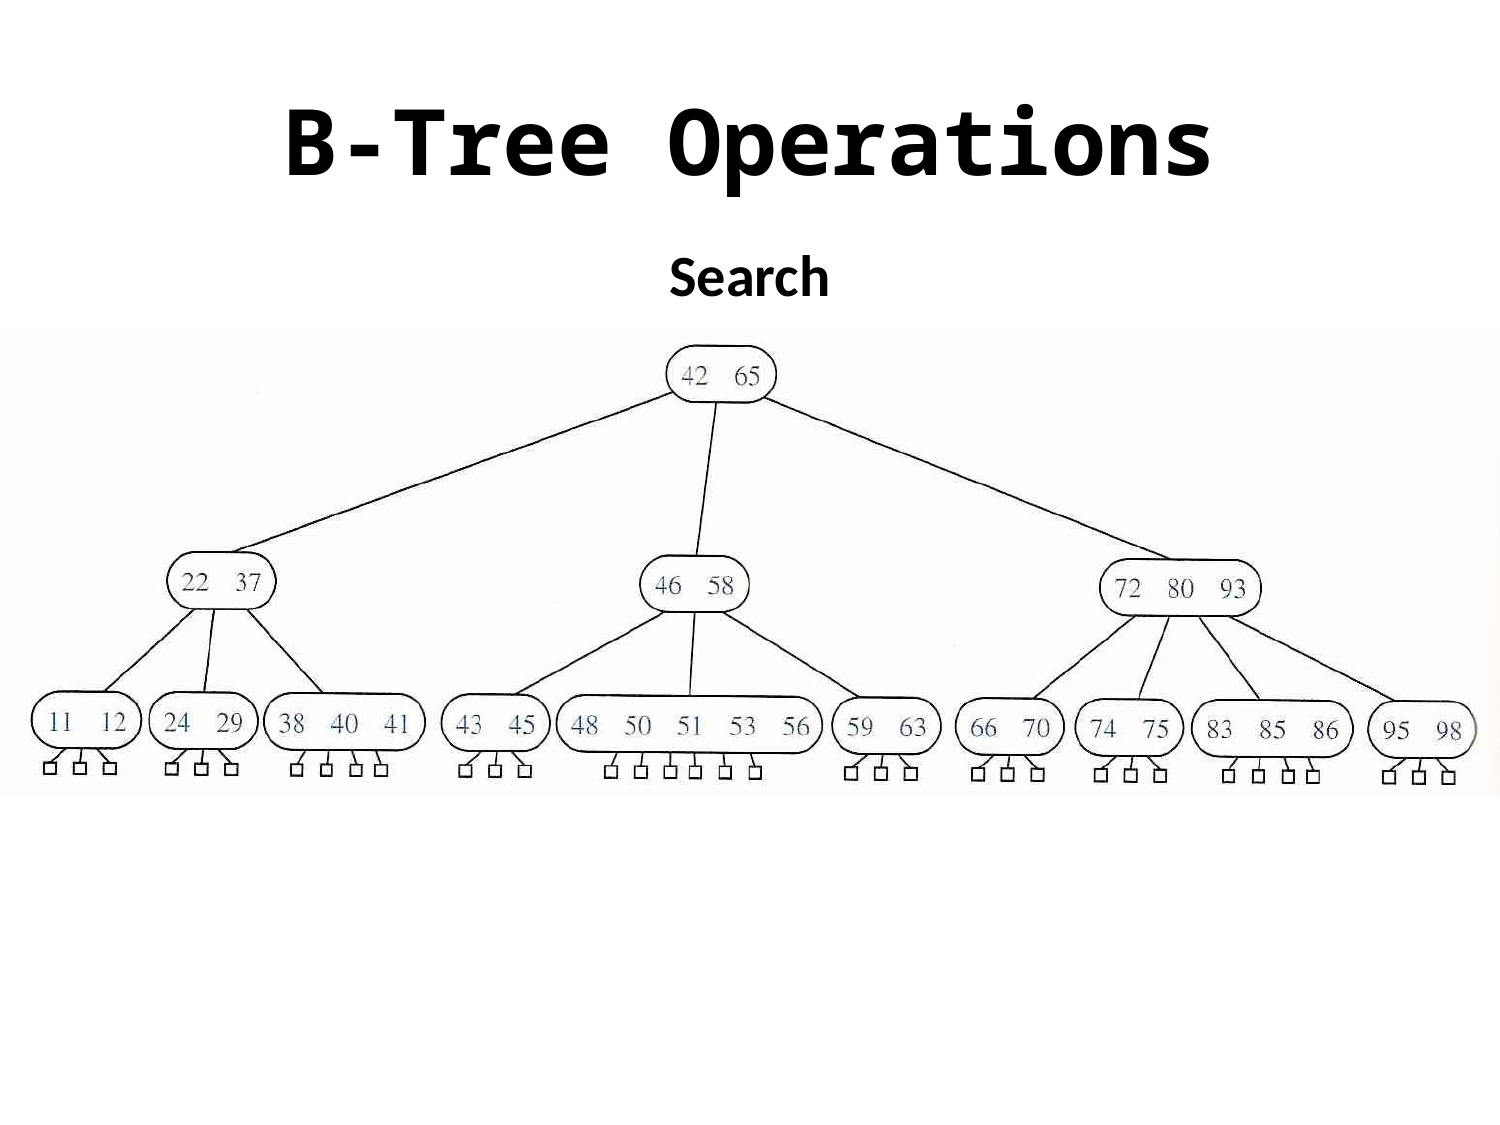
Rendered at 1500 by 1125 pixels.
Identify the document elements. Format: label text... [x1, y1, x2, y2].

picture [0, 326, 1500, 797]
text_box Search [594, 230, 889, 316]
title B-Tree Operations [75, 45, 1425, 233]
